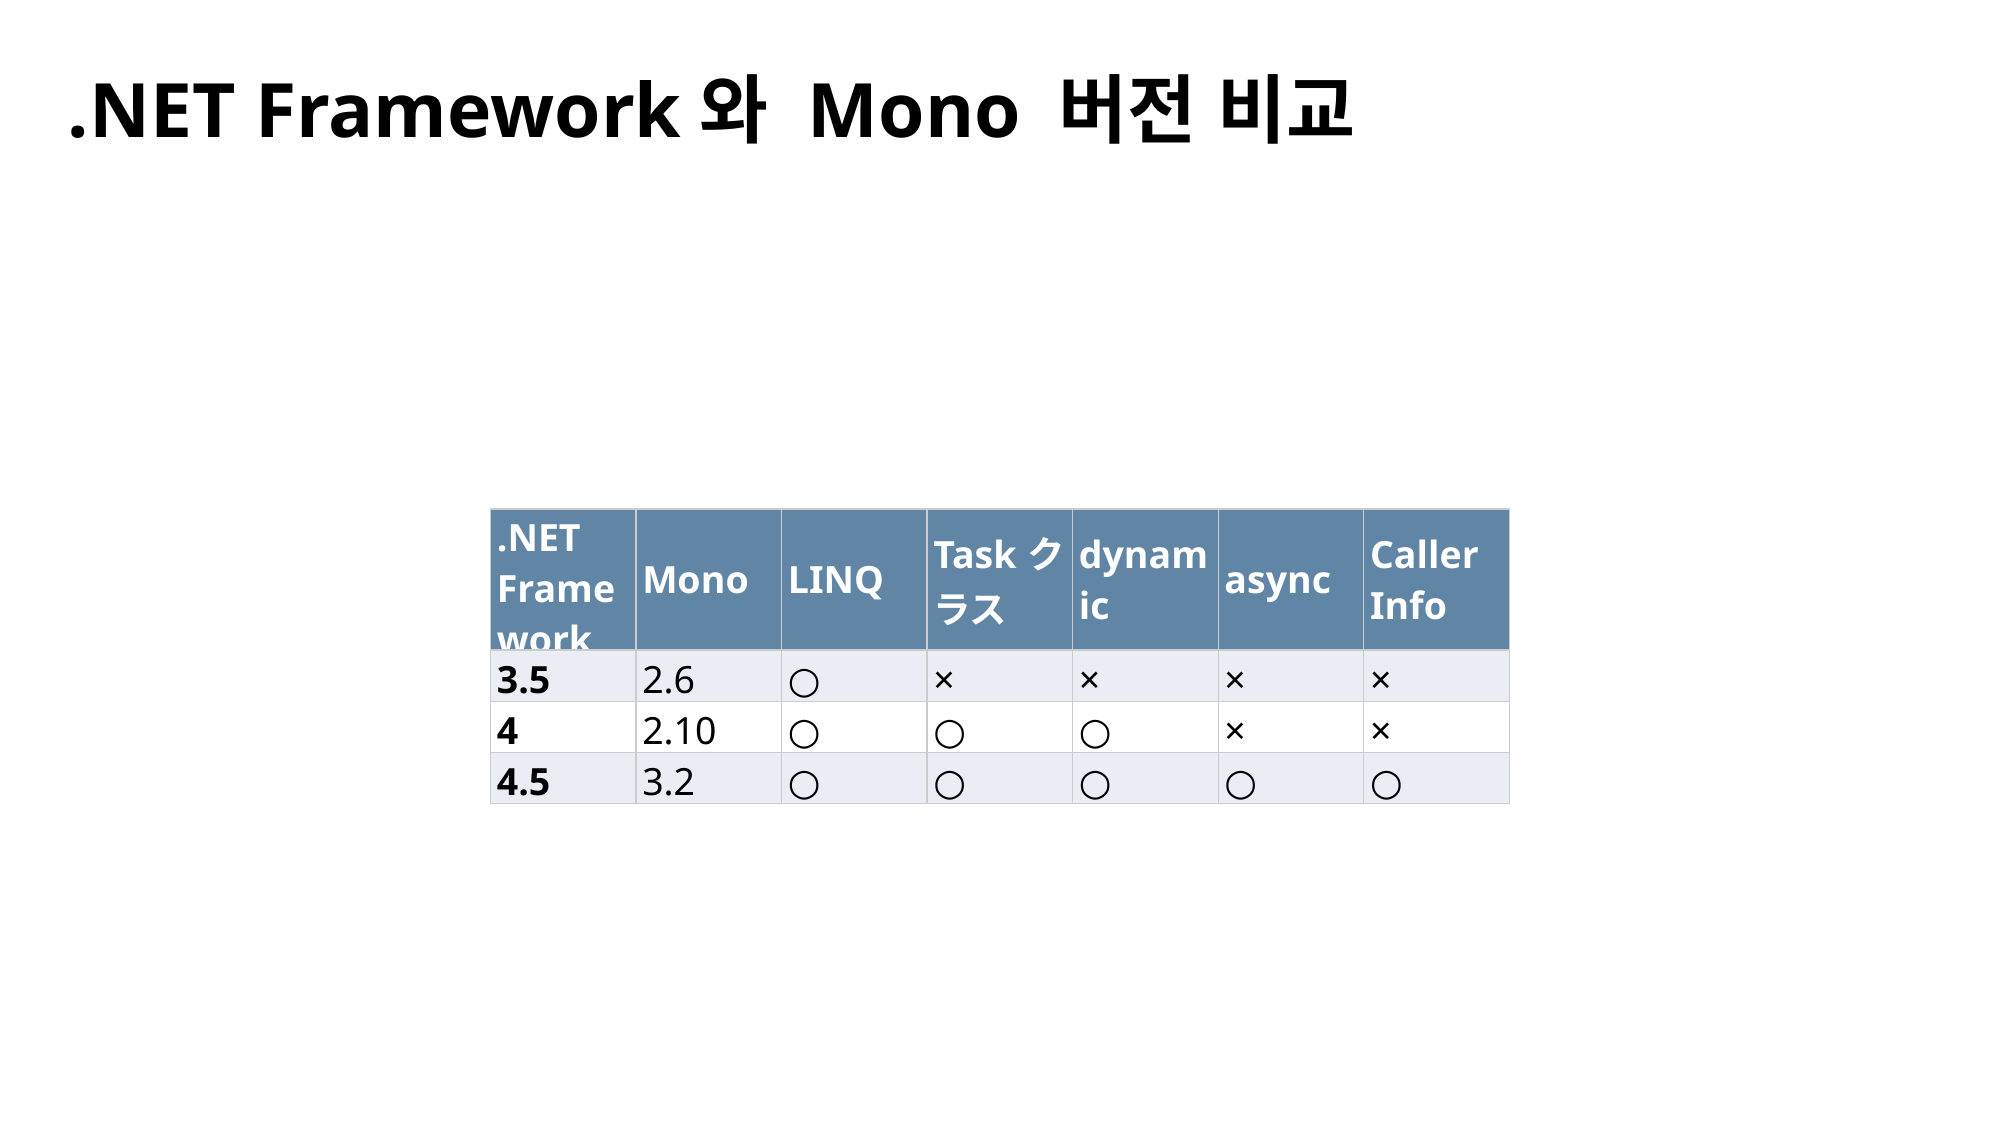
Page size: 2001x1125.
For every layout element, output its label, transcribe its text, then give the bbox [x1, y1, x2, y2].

table_cell 2.6 [637, 651, 781, 701]
table_cell ○ [782, 753, 926, 803]
table_header LINQ [782, 510, 926, 649]
table_header Mono [637, 510, 781, 649]
table_cell × [1364, 702, 1509, 752]
table_header dynamic [1073, 510, 1218, 649]
table_cell ○ [928, 753, 1072, 803]
table_cell ○ [1364, 753, 1509, 803]
table_header .NET Framework [491, 510, 635, 649]
table_cell ○ [1073, 702, 1218, 752]
table_cell × [1219, 651, 1363, 701]
table_cell × [1364, 651, 1509, 701]
table_cell × [1219, 702, 1363, 752]
table_cell ○ [782, 702, 926, 752]
table_cell 4.5 [491, 753, 635, 803]
table_cell 2.10 [637, 702, 781, 752]
table_header Taskクラス [928, 510, 1072, 649]
table_cell 3.5 [491, 651, 635, 701]
table_cell 3.2 [637, 753, 781, 803]
table_cell ○ [928, 702, 1072, 752]
text_box .NET Framework와 Mono 버전 비교 [53, 55, 1577, 161]
table_cell 4 [491, 702, 635, 752]
table_cell × [928, 651, 1072, 701]
table_cell ○ [1219, 753, 1363, 803]
table_cell ○ [782, 651, 926, 701]
table_header async [1219, 510, 1363, 649]
table_cell × [1073, 651, 1218, 701]
table_cell ○ [1073, 753, 1218, 803]
table_header Caller Info [1364, 510, 1509, 649]
